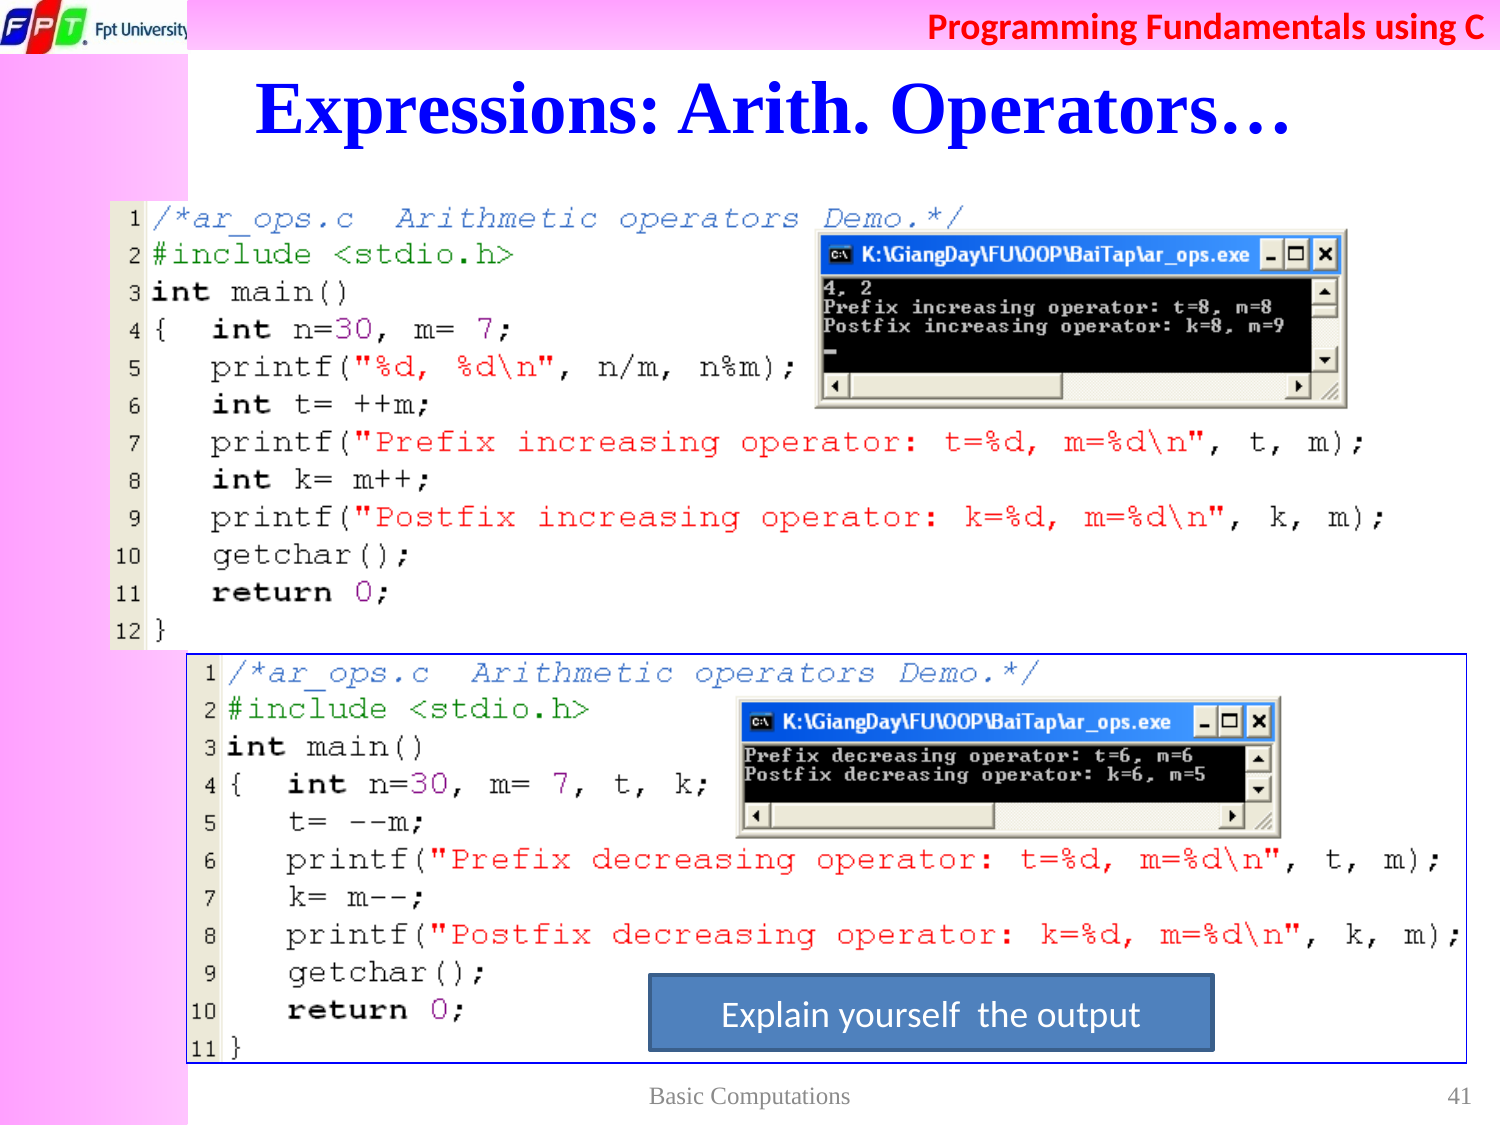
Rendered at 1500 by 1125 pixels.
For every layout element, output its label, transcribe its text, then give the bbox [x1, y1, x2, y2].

picture [109, 201, 1391, 651]
footer Basic Computations [512, 1074, 988, 1116]
slide_number 41 [1137, 1074, 1488, 1116]
title Expressions: Arith. Operators… [125, 45, 1425, 163]
picture [0, 0, 188, 54]
picture [187, 654, 1466, 1063]
